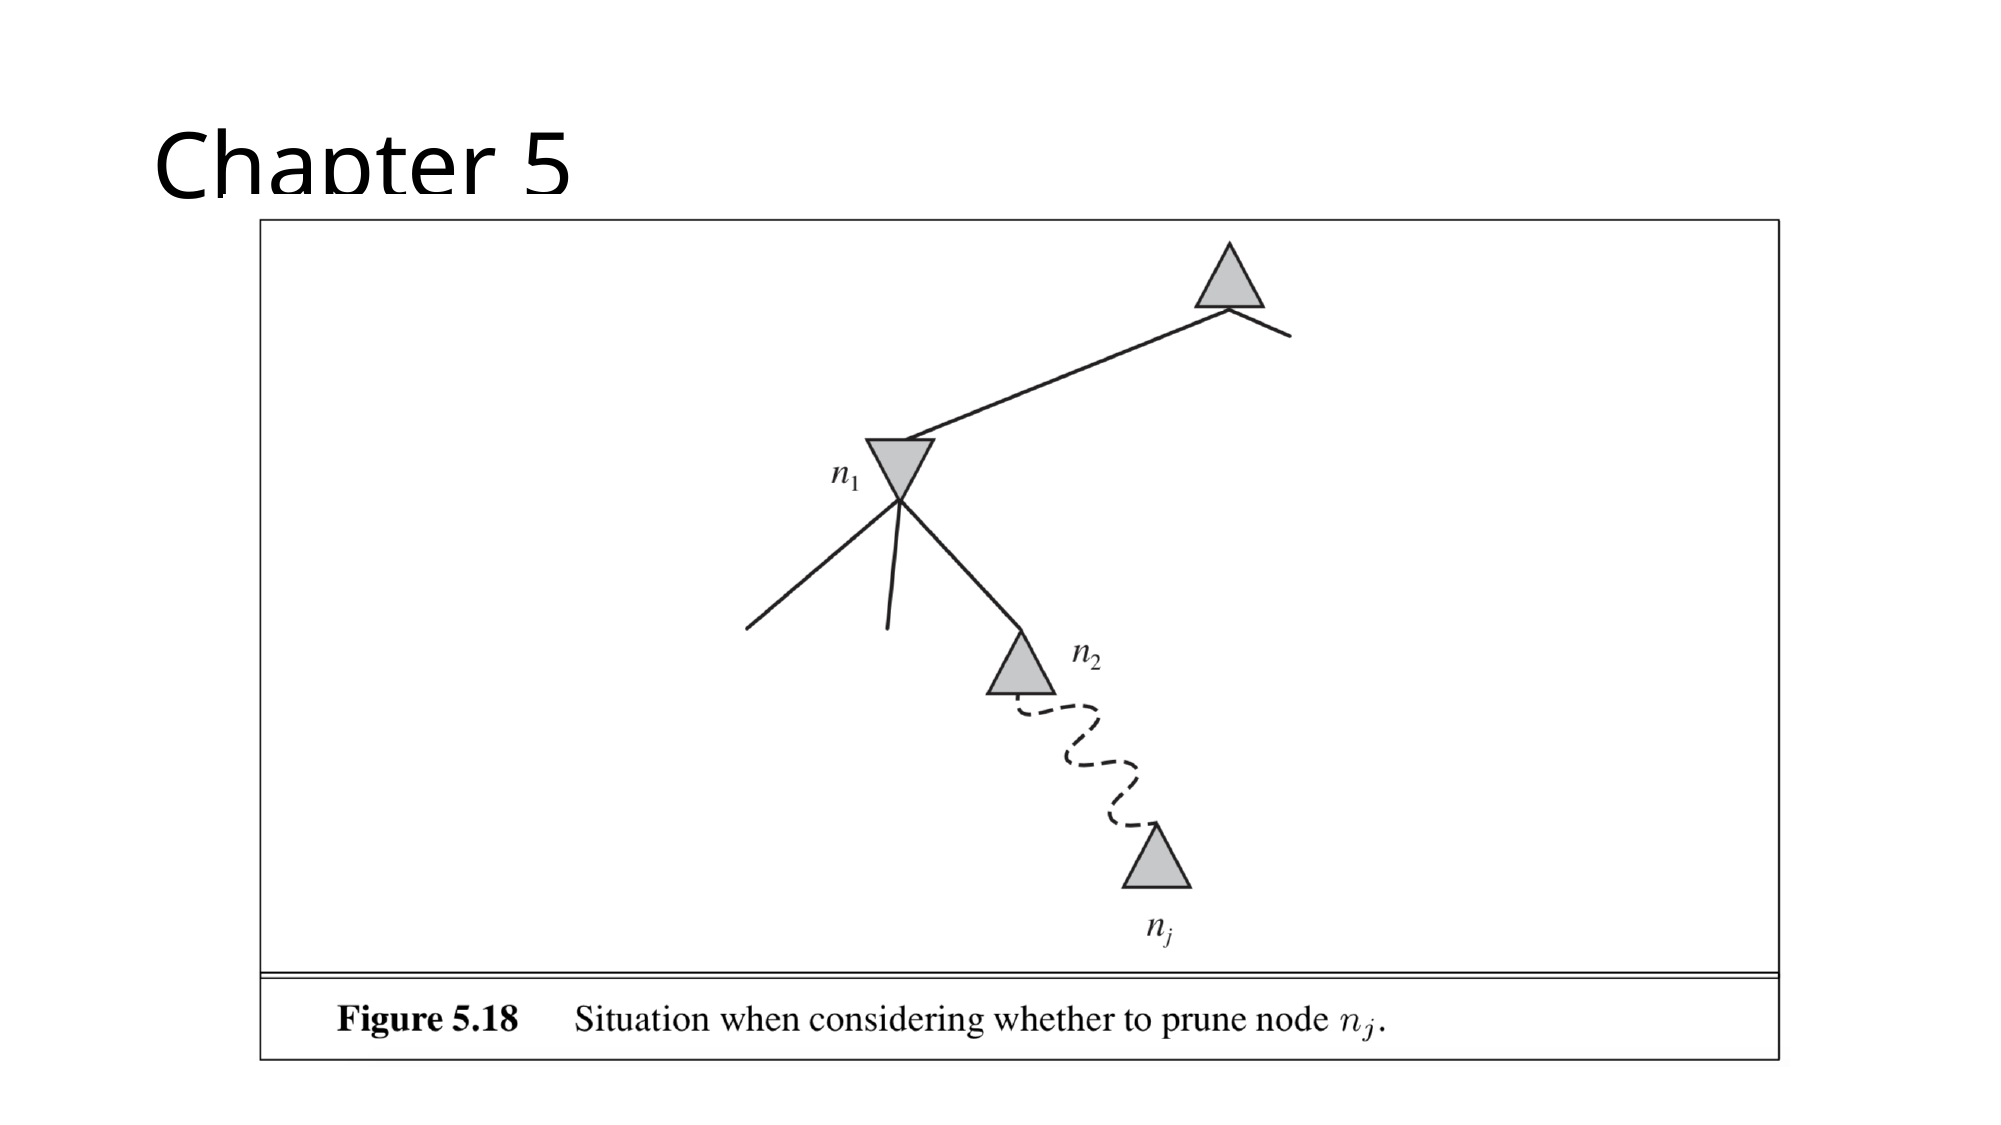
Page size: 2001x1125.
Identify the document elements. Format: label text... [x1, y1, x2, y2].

picture [223, 194, 1790, 1067]
title Chapter 5 [137, 59, 1863, 278]
